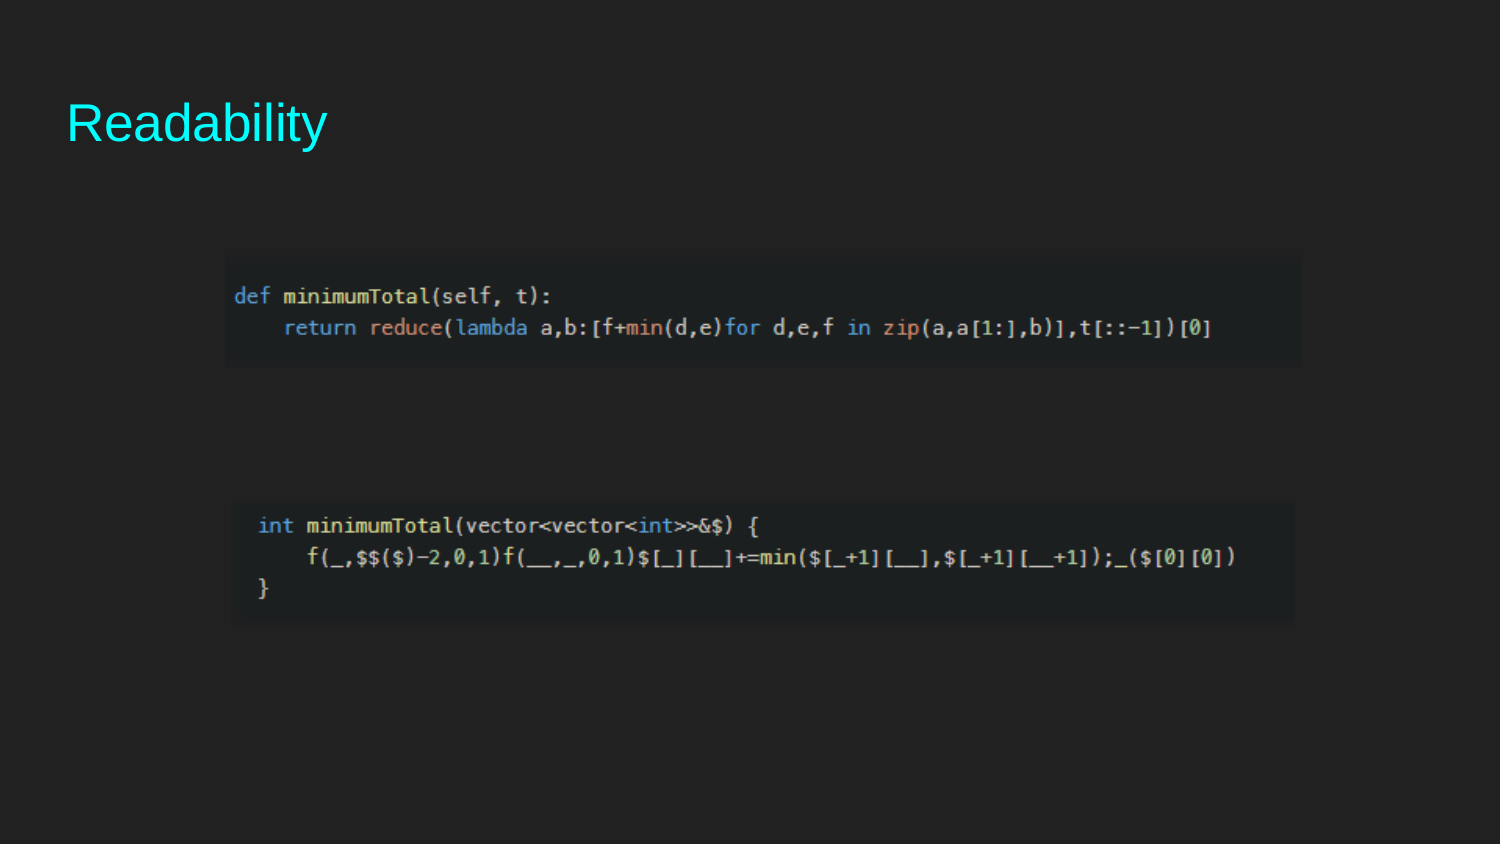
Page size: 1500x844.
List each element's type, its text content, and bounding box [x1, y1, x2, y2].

picture [231, 503, 1295, 626]
picture [225, 254, 1301, 368]
title Readability [51, 72, 1449, 167]
